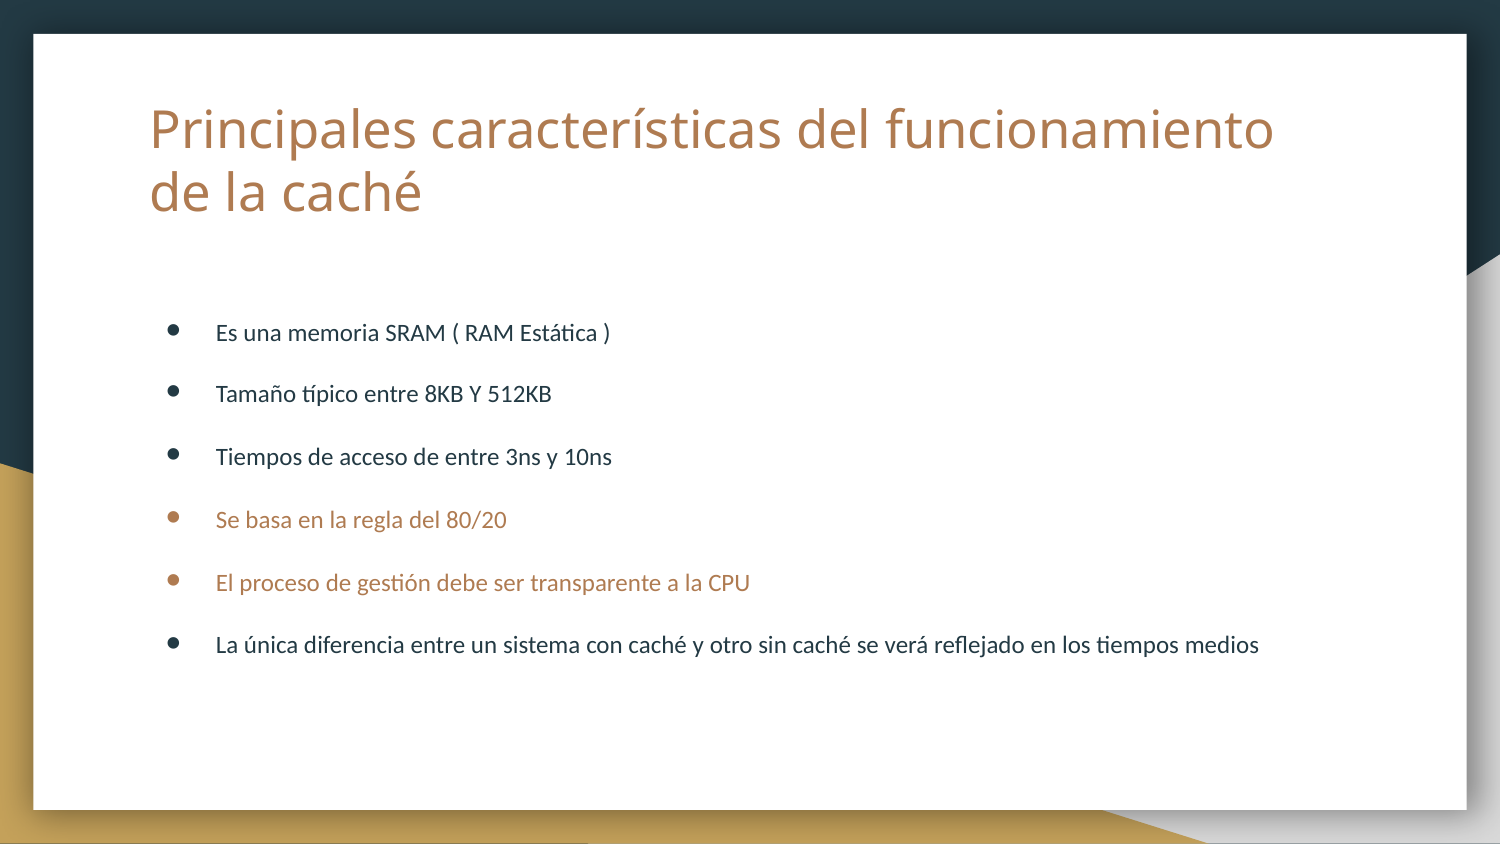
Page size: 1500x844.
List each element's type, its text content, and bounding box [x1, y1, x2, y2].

list Es una memoria SRAM ( RAM Estática ) Tamaño típico entre 8KB Y 512KB Tiempos de acceso de entre 3ns y 10ns Se basa en la regla del 80/20 El proceso de gestión debe ser transparente a la CPU La única diferencia entre un sistema con caché y otro sin caché se verá reflejado en los tiempos medios [125, 299, 1357, 775]
title Principales características del funcionamiento de la caché [134, 80, 1366, 238]
